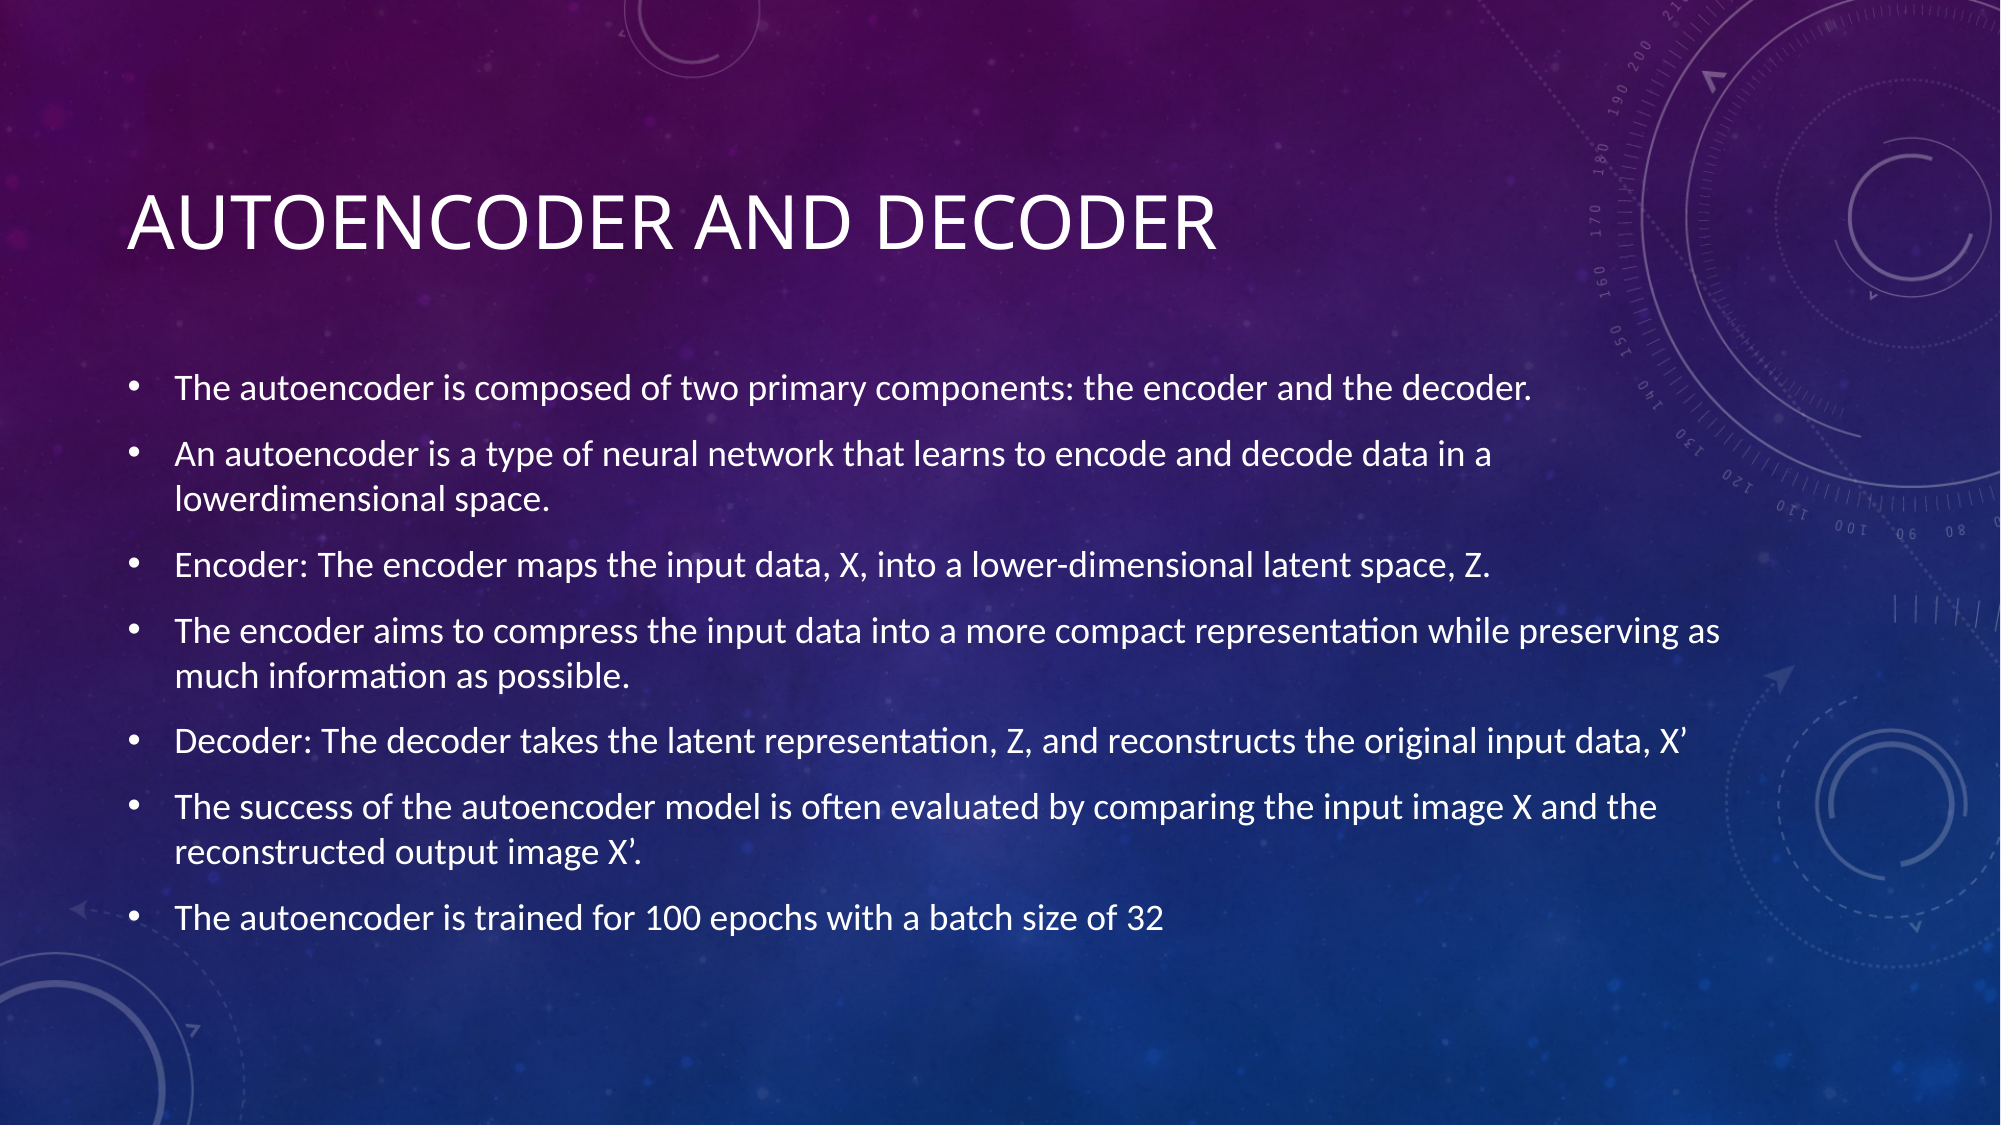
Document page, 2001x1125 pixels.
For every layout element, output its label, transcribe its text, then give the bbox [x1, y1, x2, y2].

title autoencoder and decoder [112, 99, 1775, 339]
list The autoencoder is composed of two primary components: the encoder and the decoder. An autoencoder is a type of neural network that learns to encode and decode data in a lowerdimensional space. Encoder: The encoder maps the input data, X, into a lower-dimensional latent space, Z. The encoder aims to compress the input data into a more compact representation while preserving as much information as possible. Decoder: The decoder takes the latent representation, Z, and reconstructs the original input data, X’ The success of the autoencoder model is often evaluated by comparing the input image X and the reconstructed output image X’. The autoencoder is trained for 100 epochs with a batch size of 32 [112, 351, 1775, 950]
picture [0, 0, 2001, 1125]
